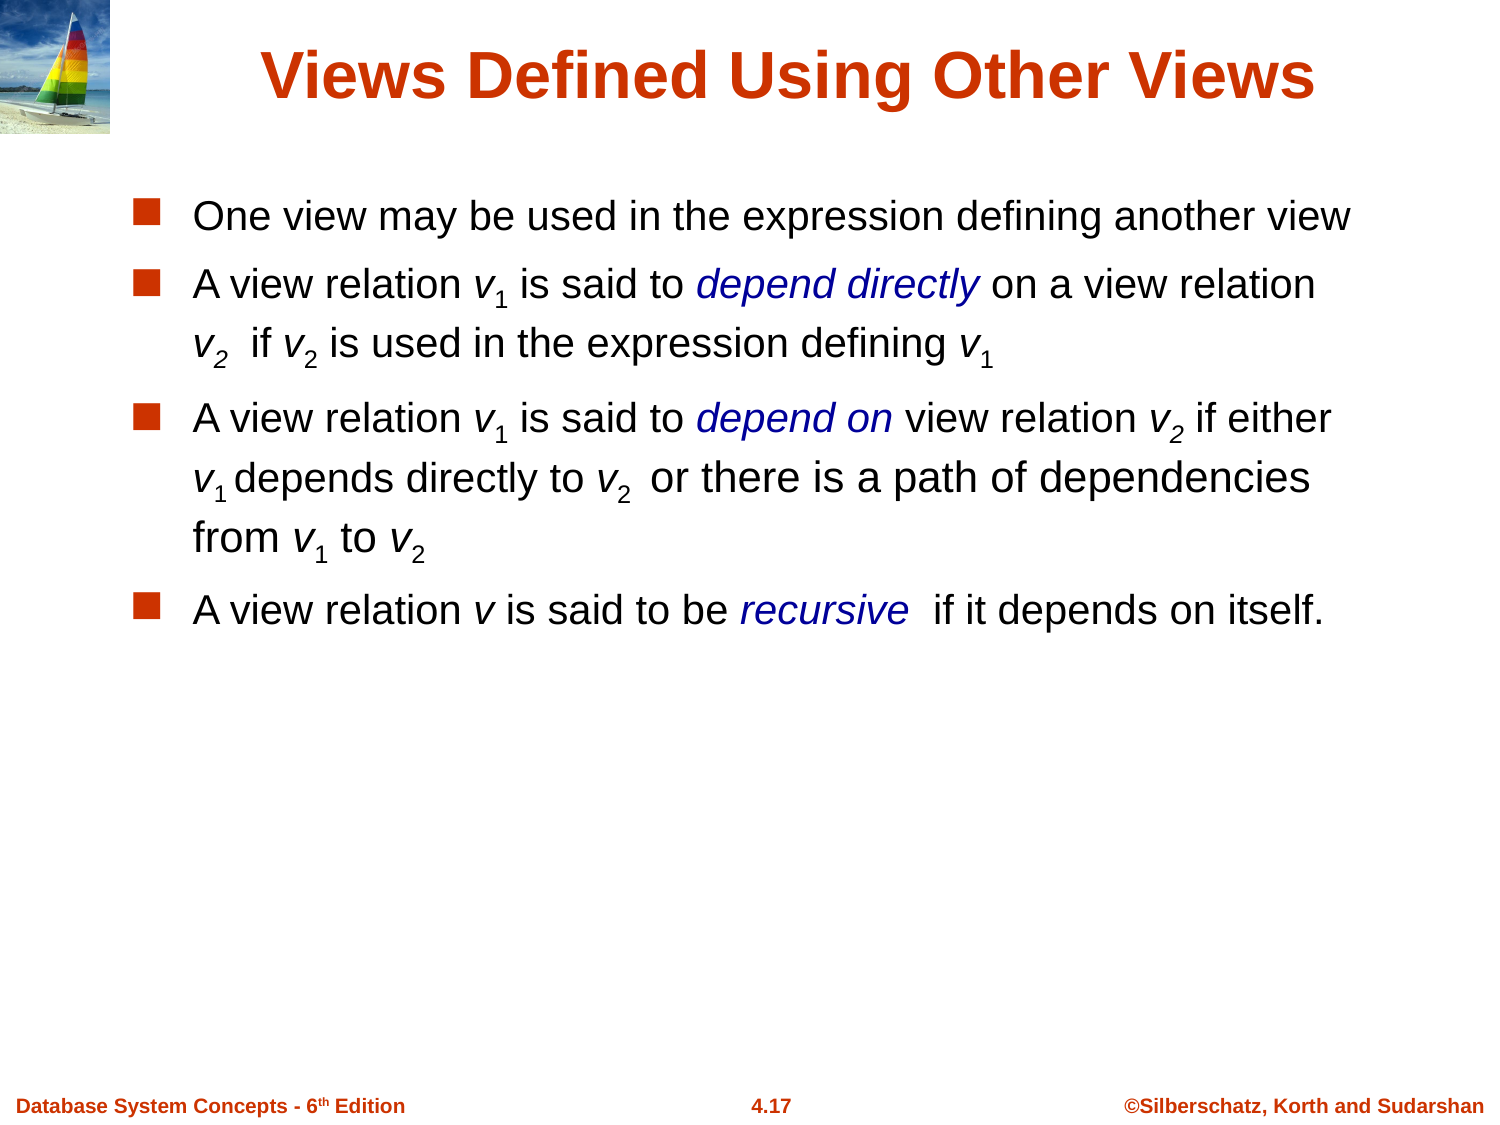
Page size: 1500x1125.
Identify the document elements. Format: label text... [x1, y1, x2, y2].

picture [0, 0, 110, 134]
list One view may be used in the expression defining another view A view relation v1 is said to depend directly on a view relation v2 if v2 is used in the expression defining v1 A view relation v1 is said to depend on view relation v2 if either v1 depends directly to v2 or there is a path of dependencies from v1 to v2 A view relation v is said to be recursive if it depends on itself. [121, 181, 1371, 977]
title Views Defined Using Other Views [125, 18, 1452, 120]
